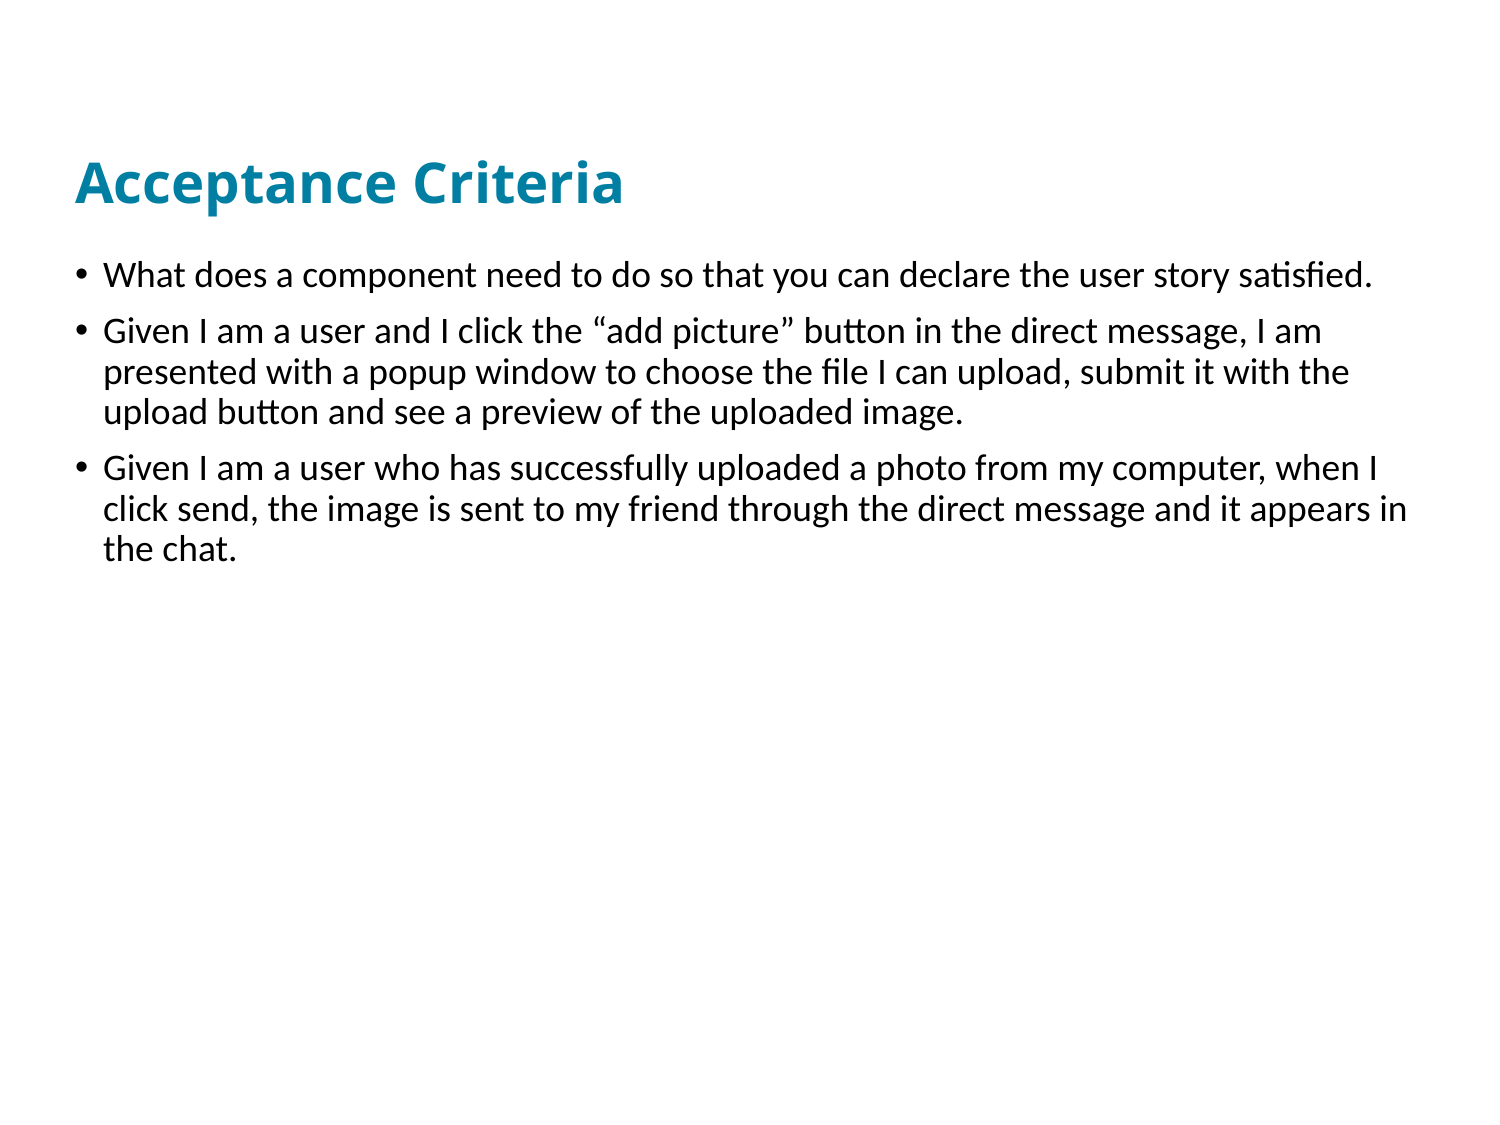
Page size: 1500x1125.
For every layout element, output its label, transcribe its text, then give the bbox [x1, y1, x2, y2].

list What does a component need to do so that you can declare the user story satisfied. Given I am a user and I click the “add picture” button in the direct message, I am presented with a popup window to choose the file I can upload, submit it with the upload button and see a preview of the uploaded image. Given I am a user who has successfully uploaded a photo from my computer, when I click send, the image is sent to my friend through the direct message and it appears in the chat. [75, 255, 1425, 983]
title Acceptance Criteria [75, 35, 1425, 216]
